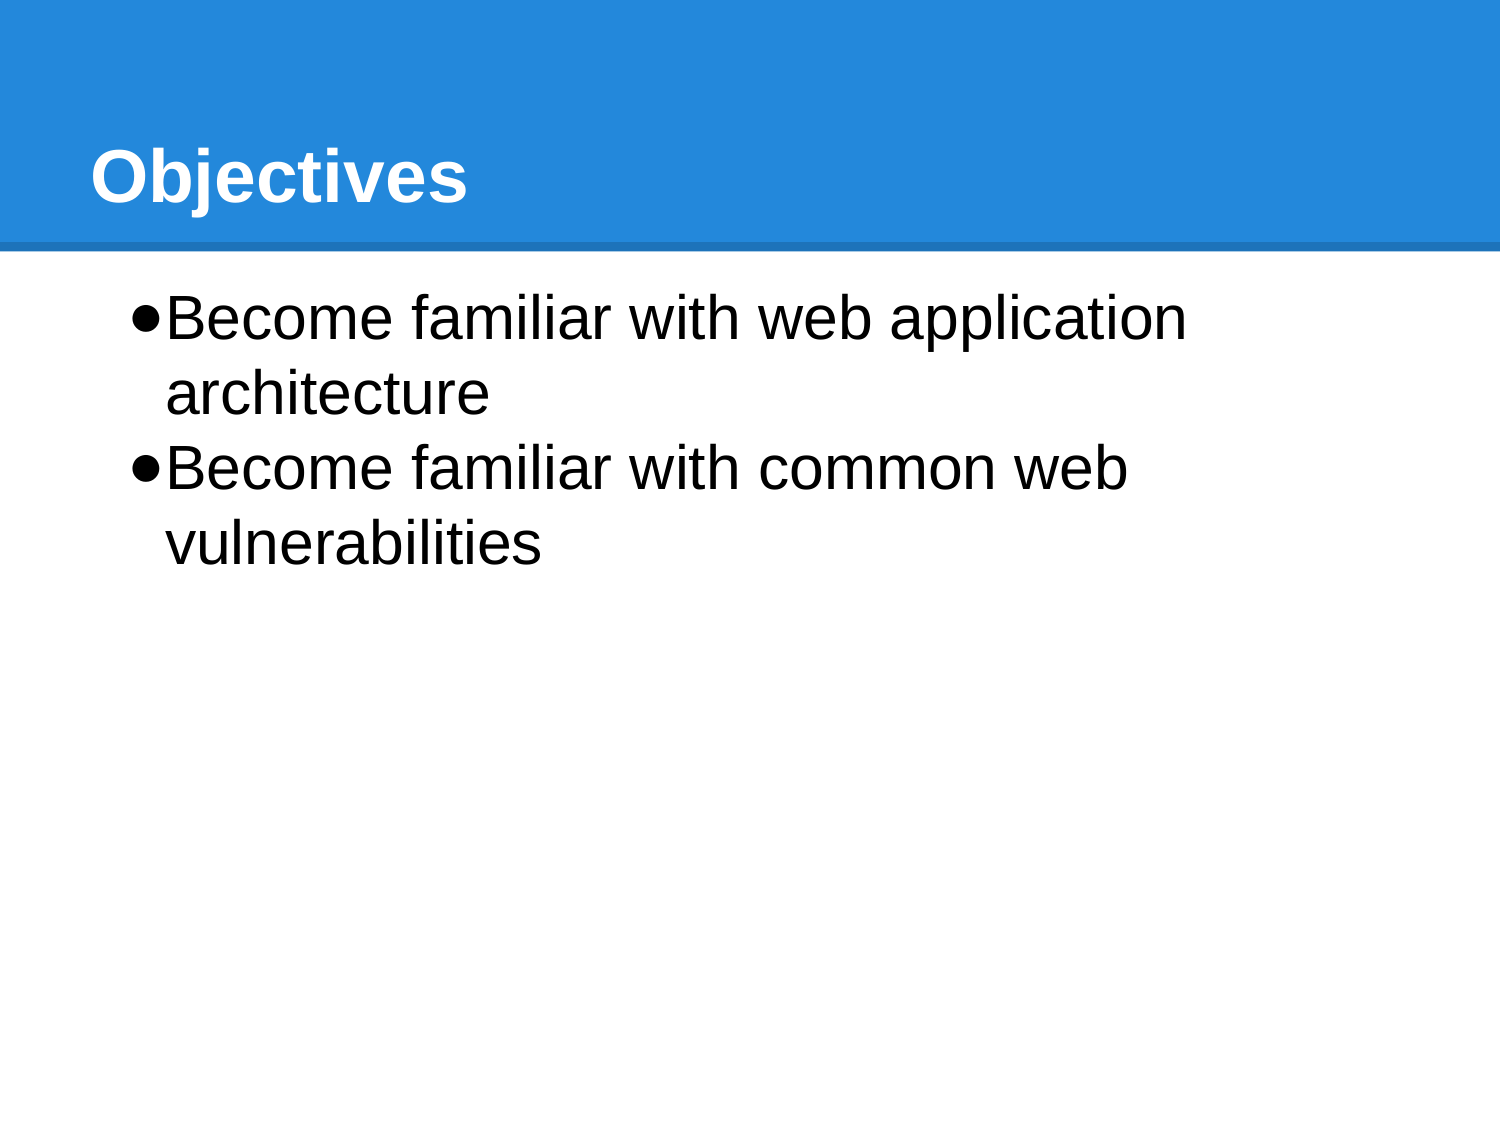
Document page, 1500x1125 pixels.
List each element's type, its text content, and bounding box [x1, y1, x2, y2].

list Become familiar with web application architecture Become familiar with common web vulnerabilities [75, 262, 1425, 1078]
title Objectives [75, 45, 1425, 233]
